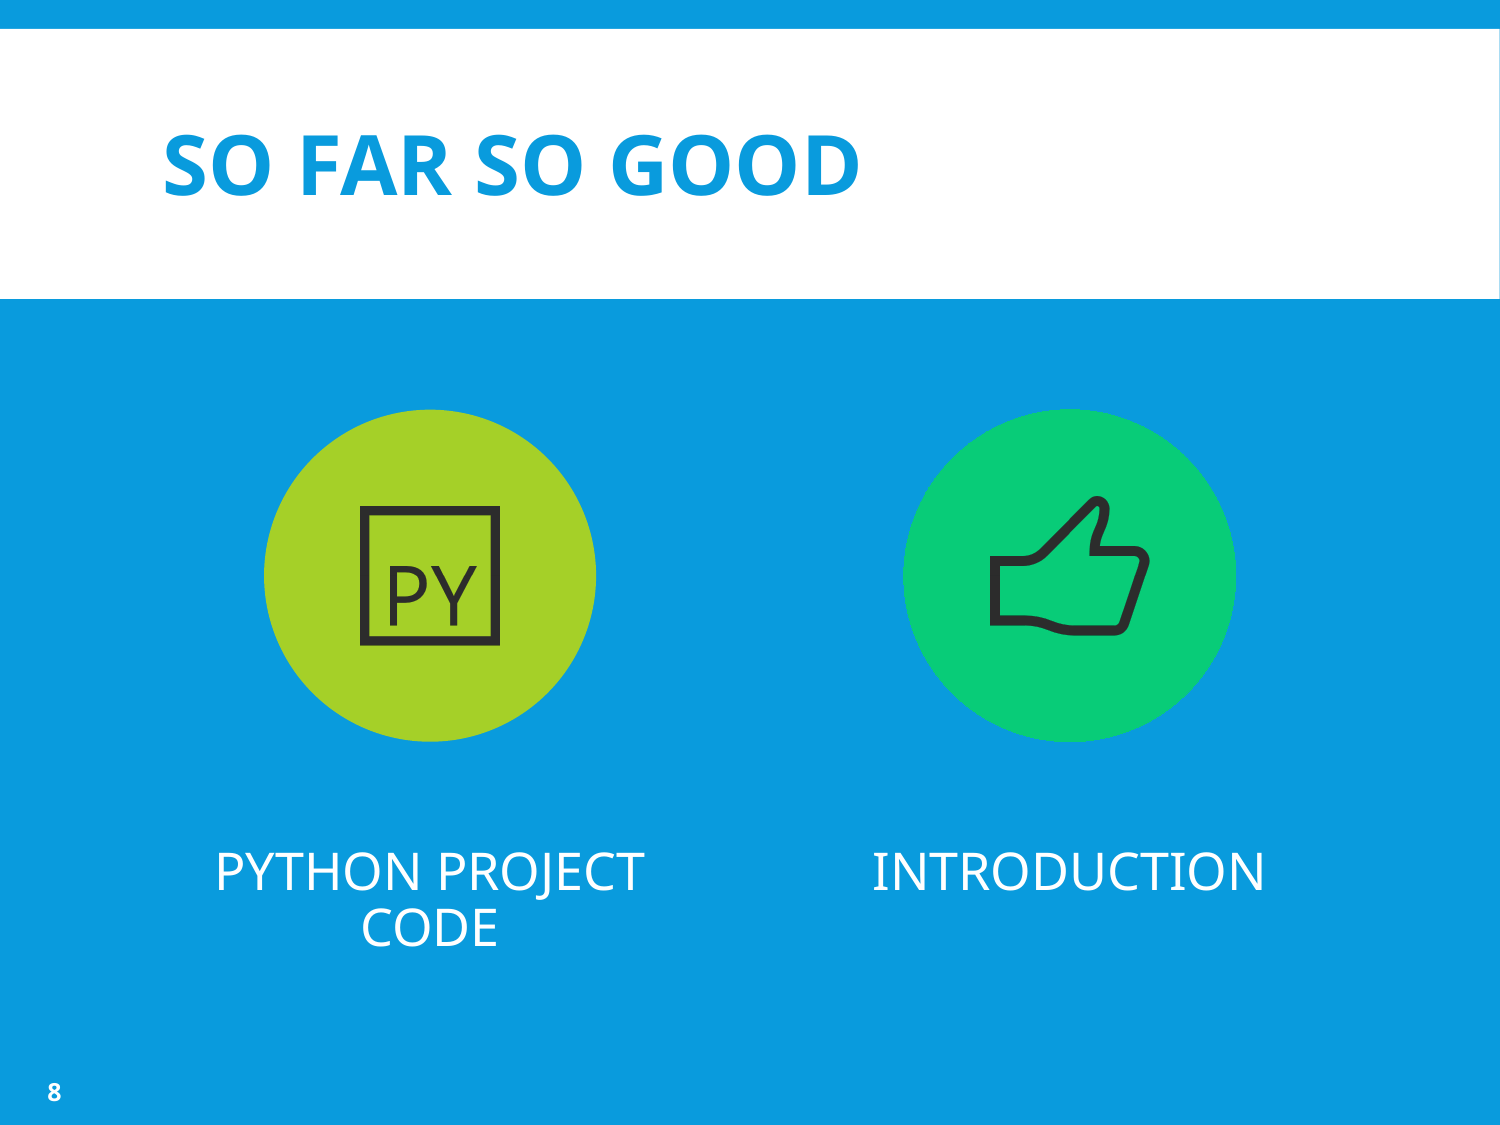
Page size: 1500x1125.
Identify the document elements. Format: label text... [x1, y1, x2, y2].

slide_number 8 [0, 1063, 117, 1124]
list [147, 405, 1352, 967]
title So far so good [147, 46, 1352, 295]
